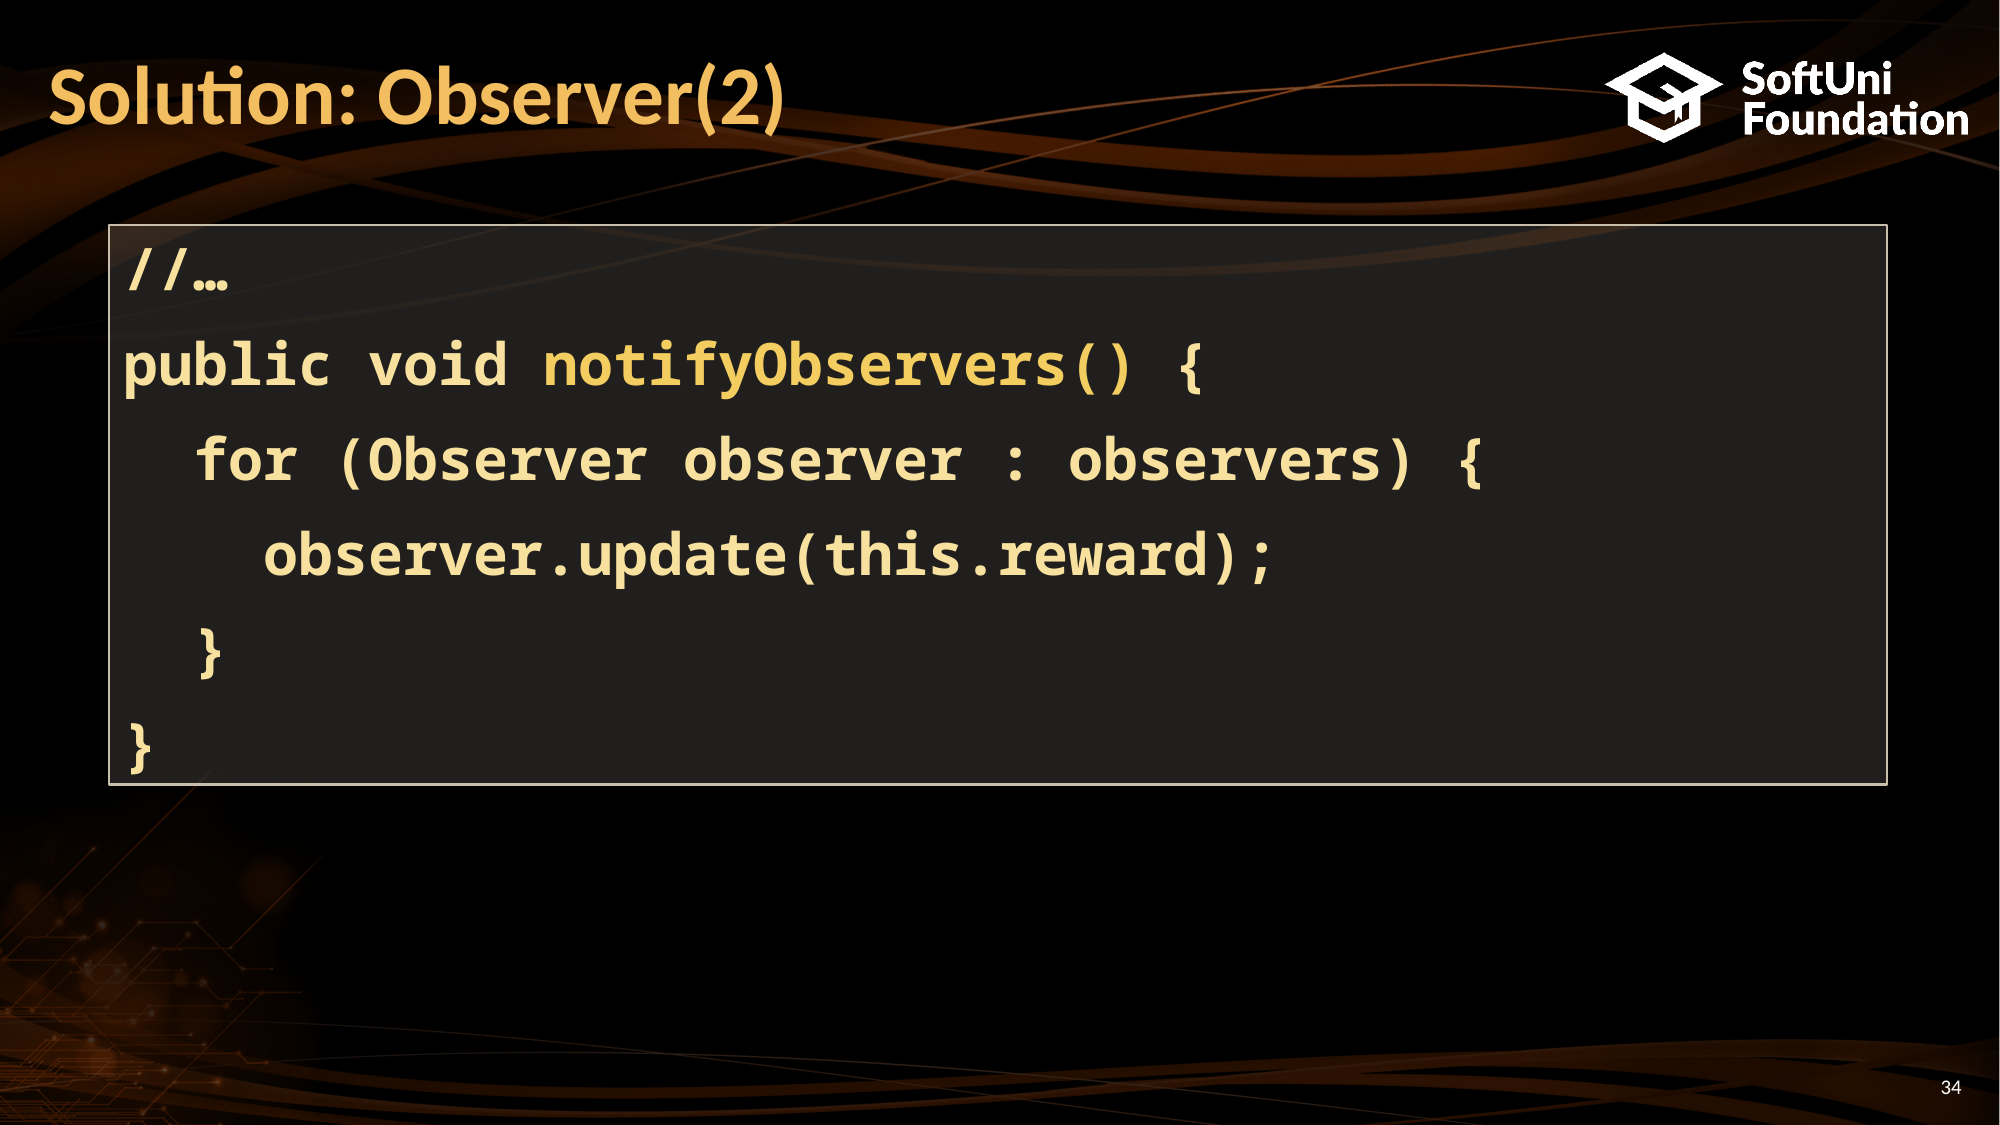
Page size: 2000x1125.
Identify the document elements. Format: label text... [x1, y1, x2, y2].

text_box 30 [1897, 1070, 1968, 1103]
text_box //… public void notifyObservers() { for (Observer observer : observers) { observer.update(this.reward); } } [108, 224, 1888, 785]
picture [0, 0, 2000, 1125]
text_box Solution: Observer(2) [30, 6, 1602, 189]
